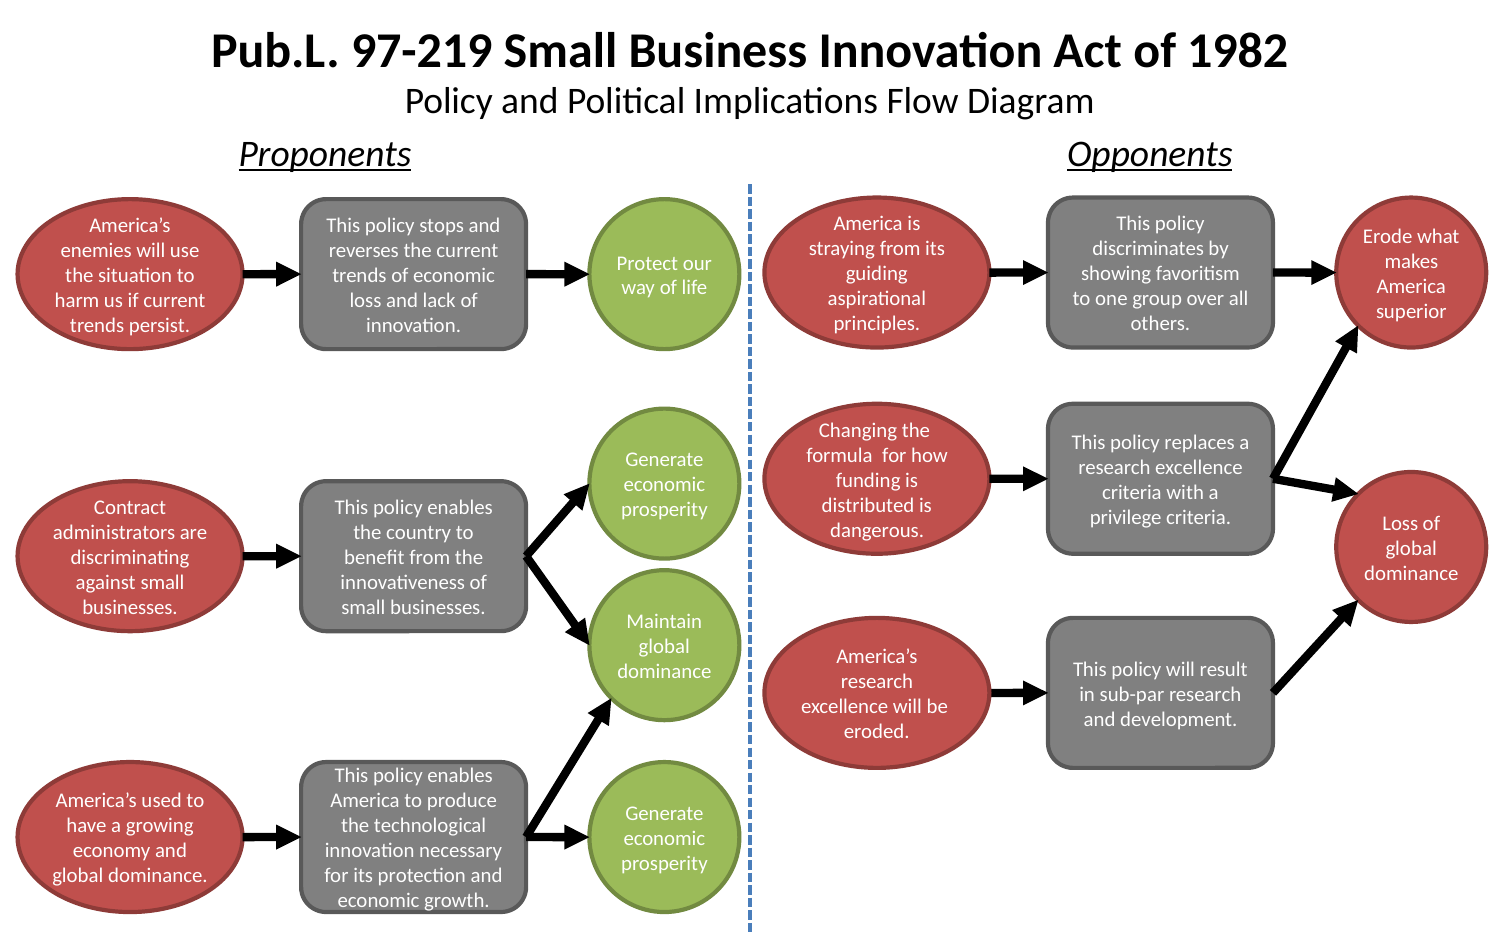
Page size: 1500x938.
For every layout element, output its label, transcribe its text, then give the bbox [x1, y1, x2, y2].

text_box Generate economic prosperity [587, 406, 742, 561]
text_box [525, 483, 590, 557]
text_box Proponents [174, 121, 475, 182]
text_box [17, 198, 740, 350]
text_box Opponents [999, 121, 1300, 182]
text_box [749, 183, 1487, 935]
text_box Policy and Political Implications Flow Diagram [262, 68, 1238, 129]
text_box This policy enables the country to benefit from the innovativeness of small businesses. [299, 479, 521, 634]
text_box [525, 563, 590, 646]
text_box Pub.L. 97-219 Small Business Innovation Act of 1982 [149, 10, 1350, 86]
text_box Maintain global dominance [587, 568, 742, 696]
text_box Contract administrators are discriminating against small businesses. [15, 479, 245, 634]
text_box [17, 698, 740, 913]
